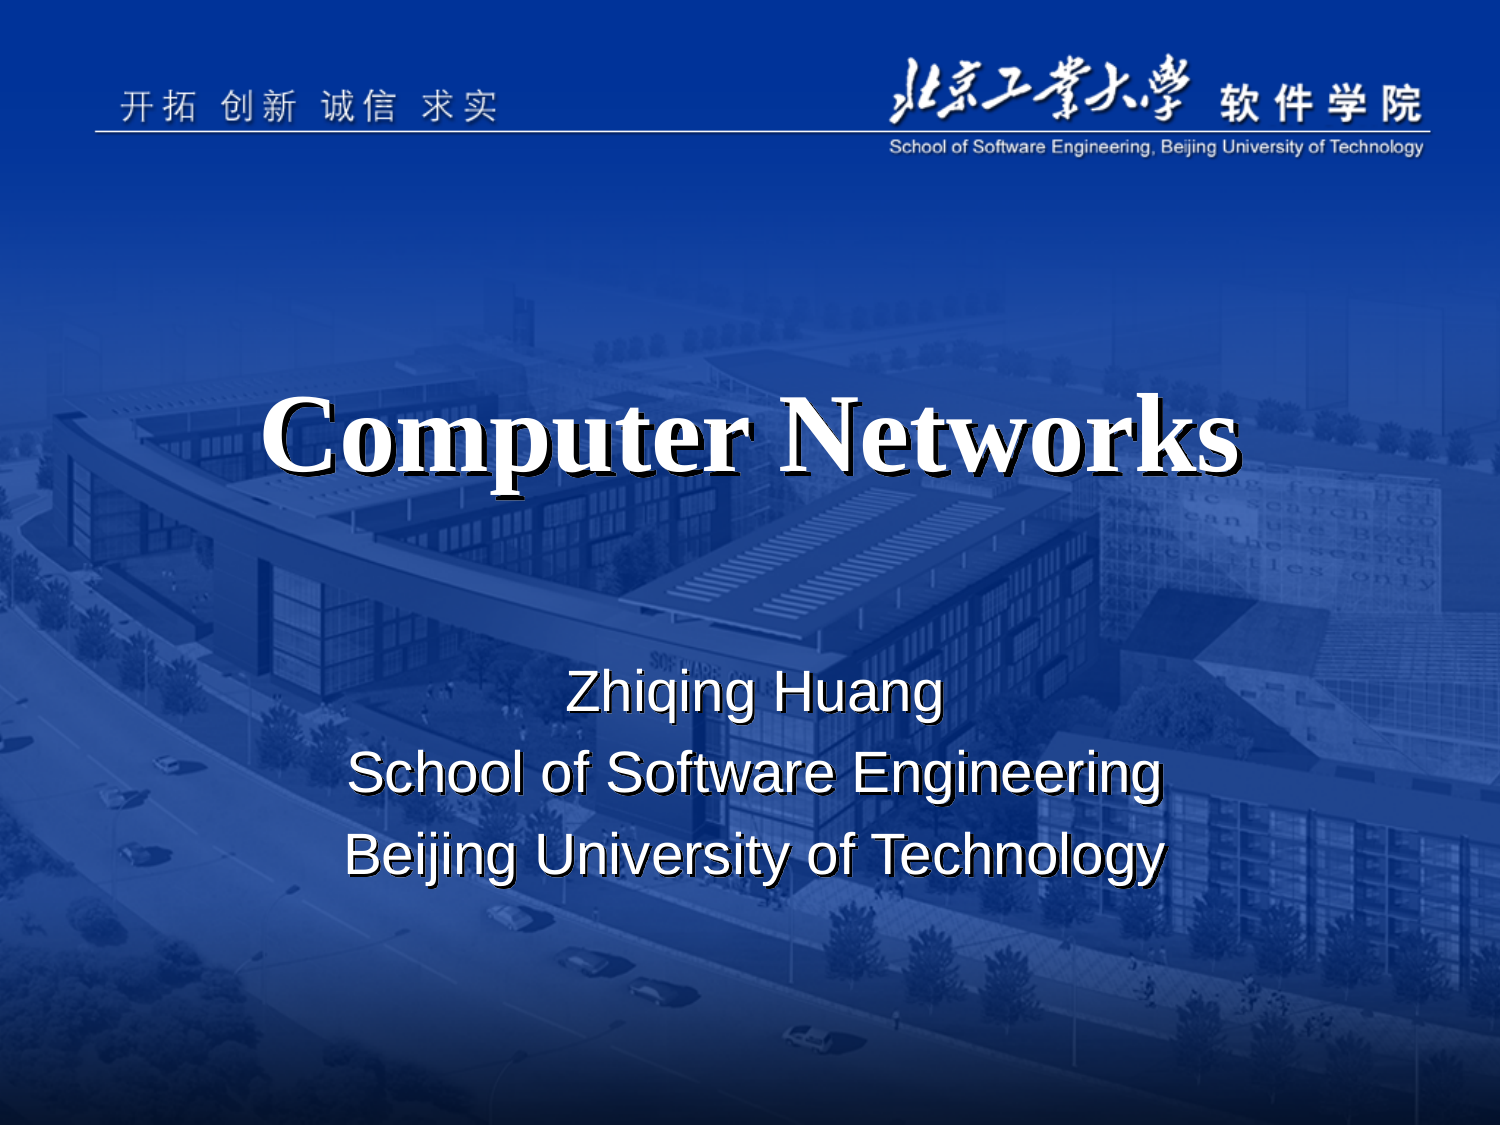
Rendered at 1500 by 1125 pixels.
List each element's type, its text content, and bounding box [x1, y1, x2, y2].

title Computer Networks [112, 290, 1388, 563]
subtitle Zhiqing Huang School of Software Engineering Beijing University of Technology [230, 645, 1281, 894]
picture [0, 0, 1500, 1125]
